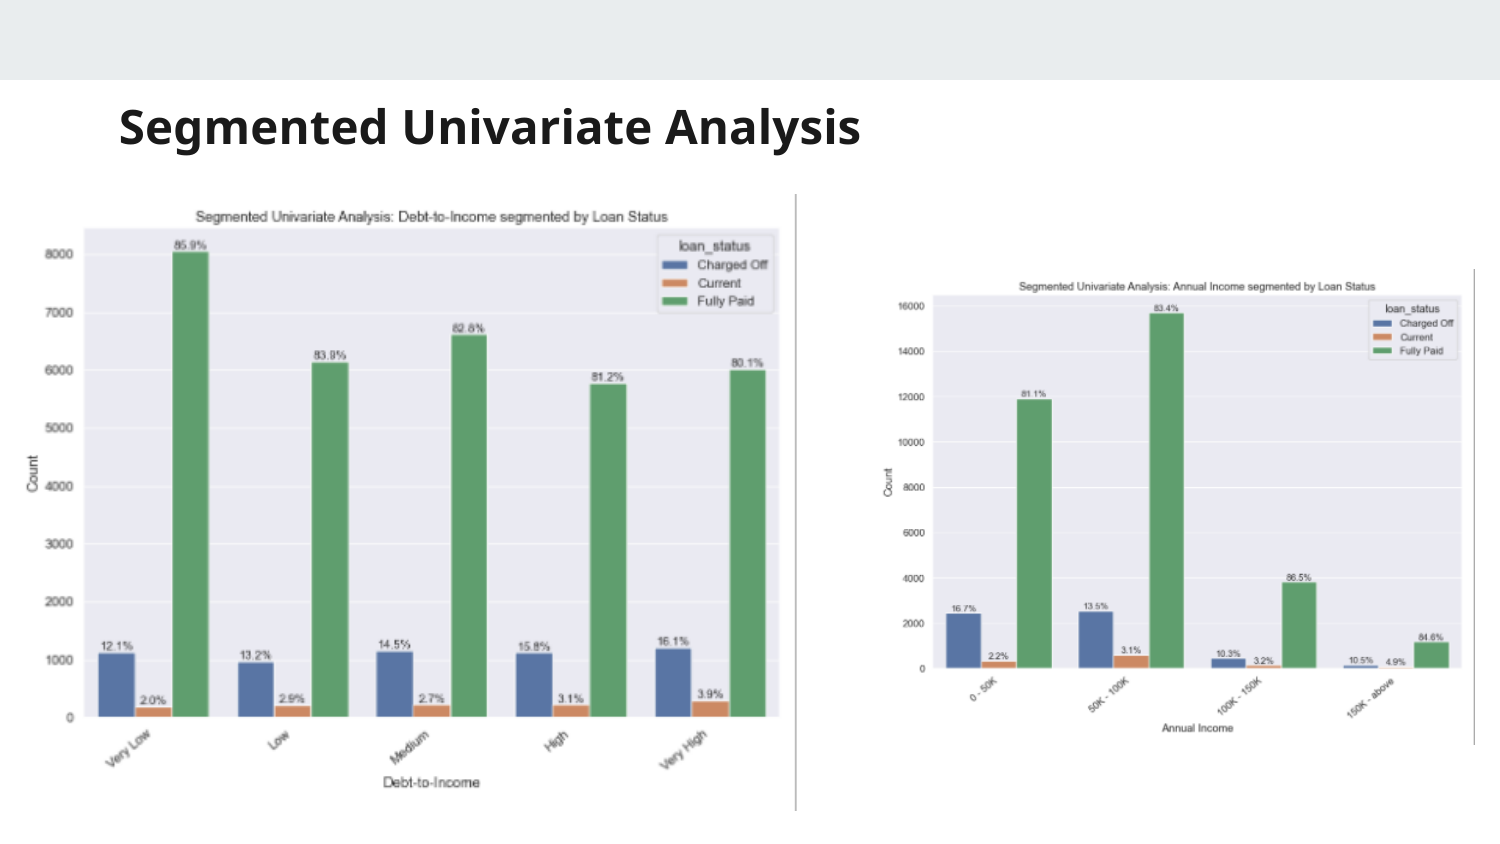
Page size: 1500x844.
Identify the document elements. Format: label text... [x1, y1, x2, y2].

picture [24, 194, 801, 811]
picture [866, 269, 1476, 745]
title Segmented Univariate Analysis [103, 82, 1366, 170]
